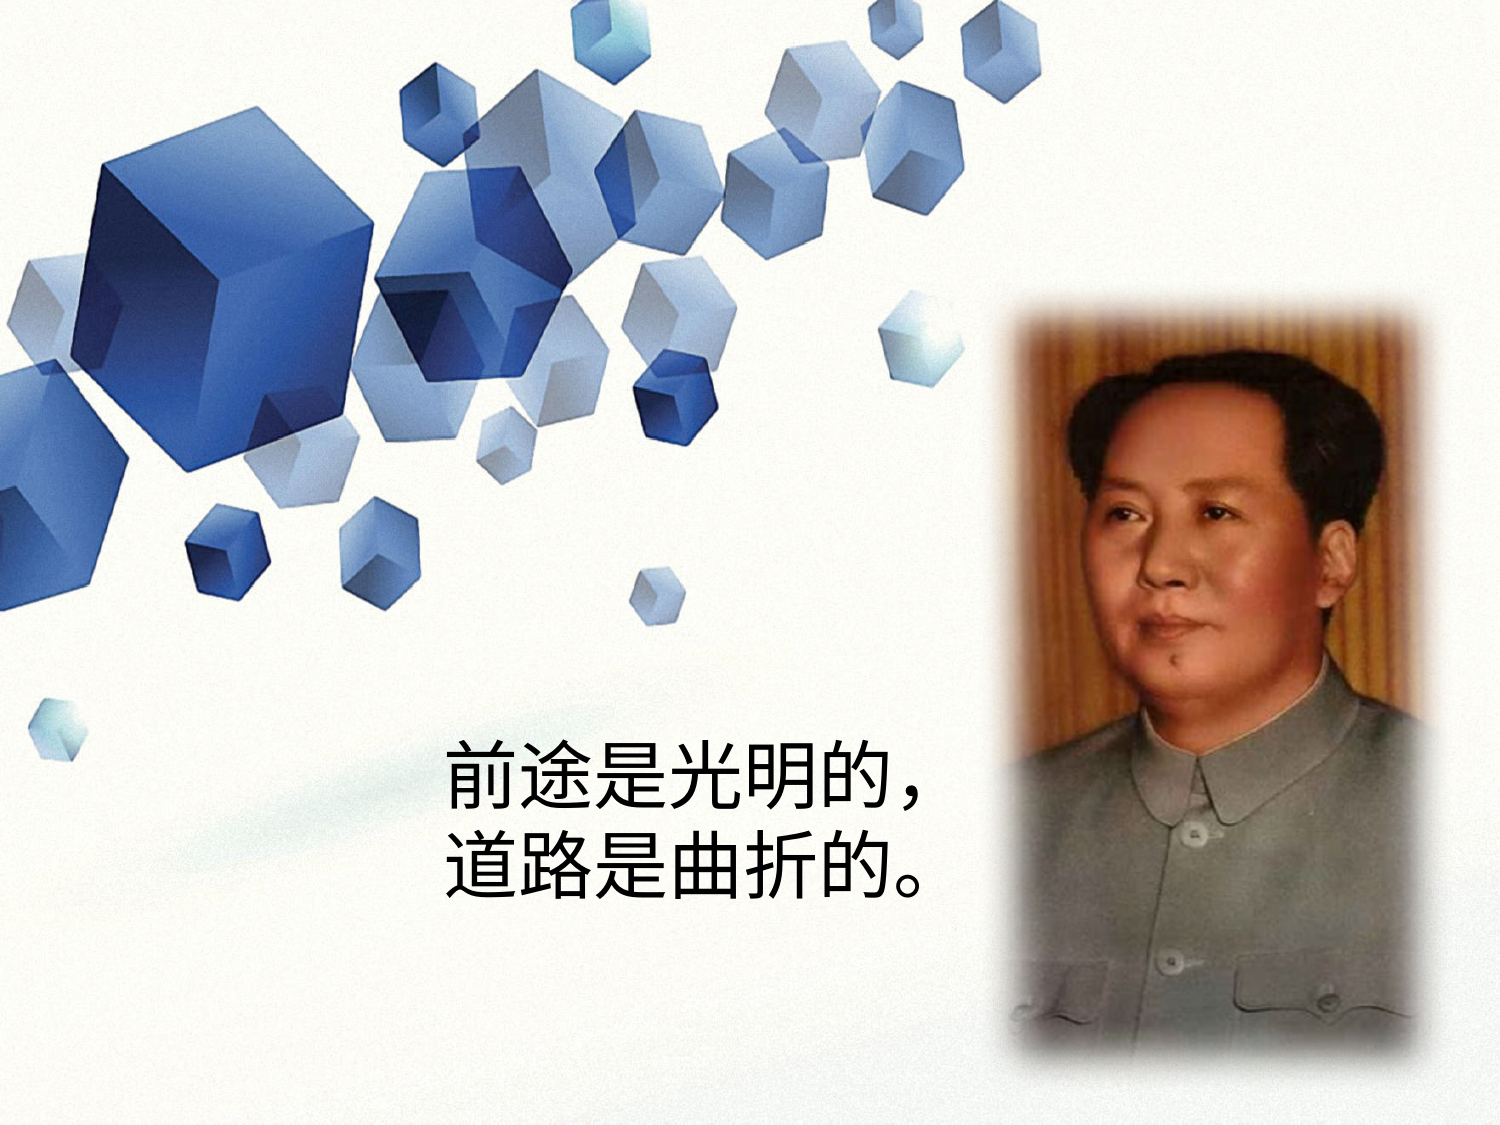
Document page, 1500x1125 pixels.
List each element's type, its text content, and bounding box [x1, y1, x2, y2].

text_box 前途是光明的， 道路是曲折的。 [428, 721, 943, 917]
picture [0, 0, 1500, 1125]
